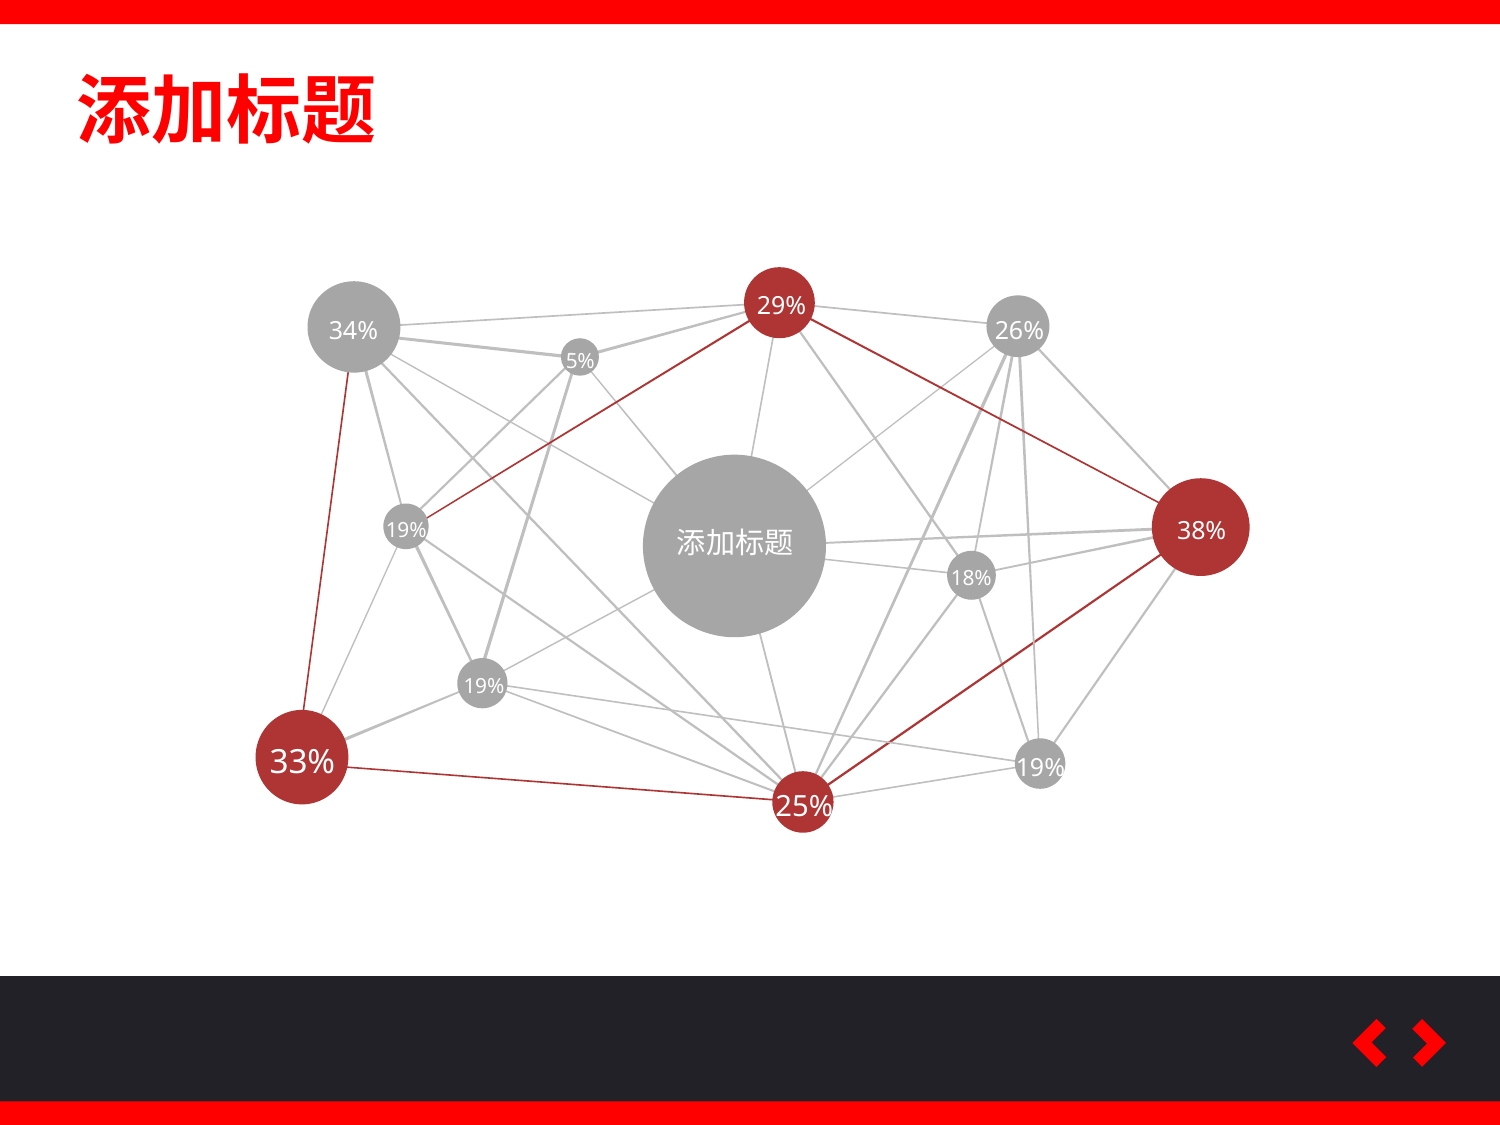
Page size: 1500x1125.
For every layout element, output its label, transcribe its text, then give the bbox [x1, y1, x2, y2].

text_box [0, 0, 1500, 25]
text_box 添加标题 [61, 54, 392, 160]
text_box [250, 267, 1253, 833]
